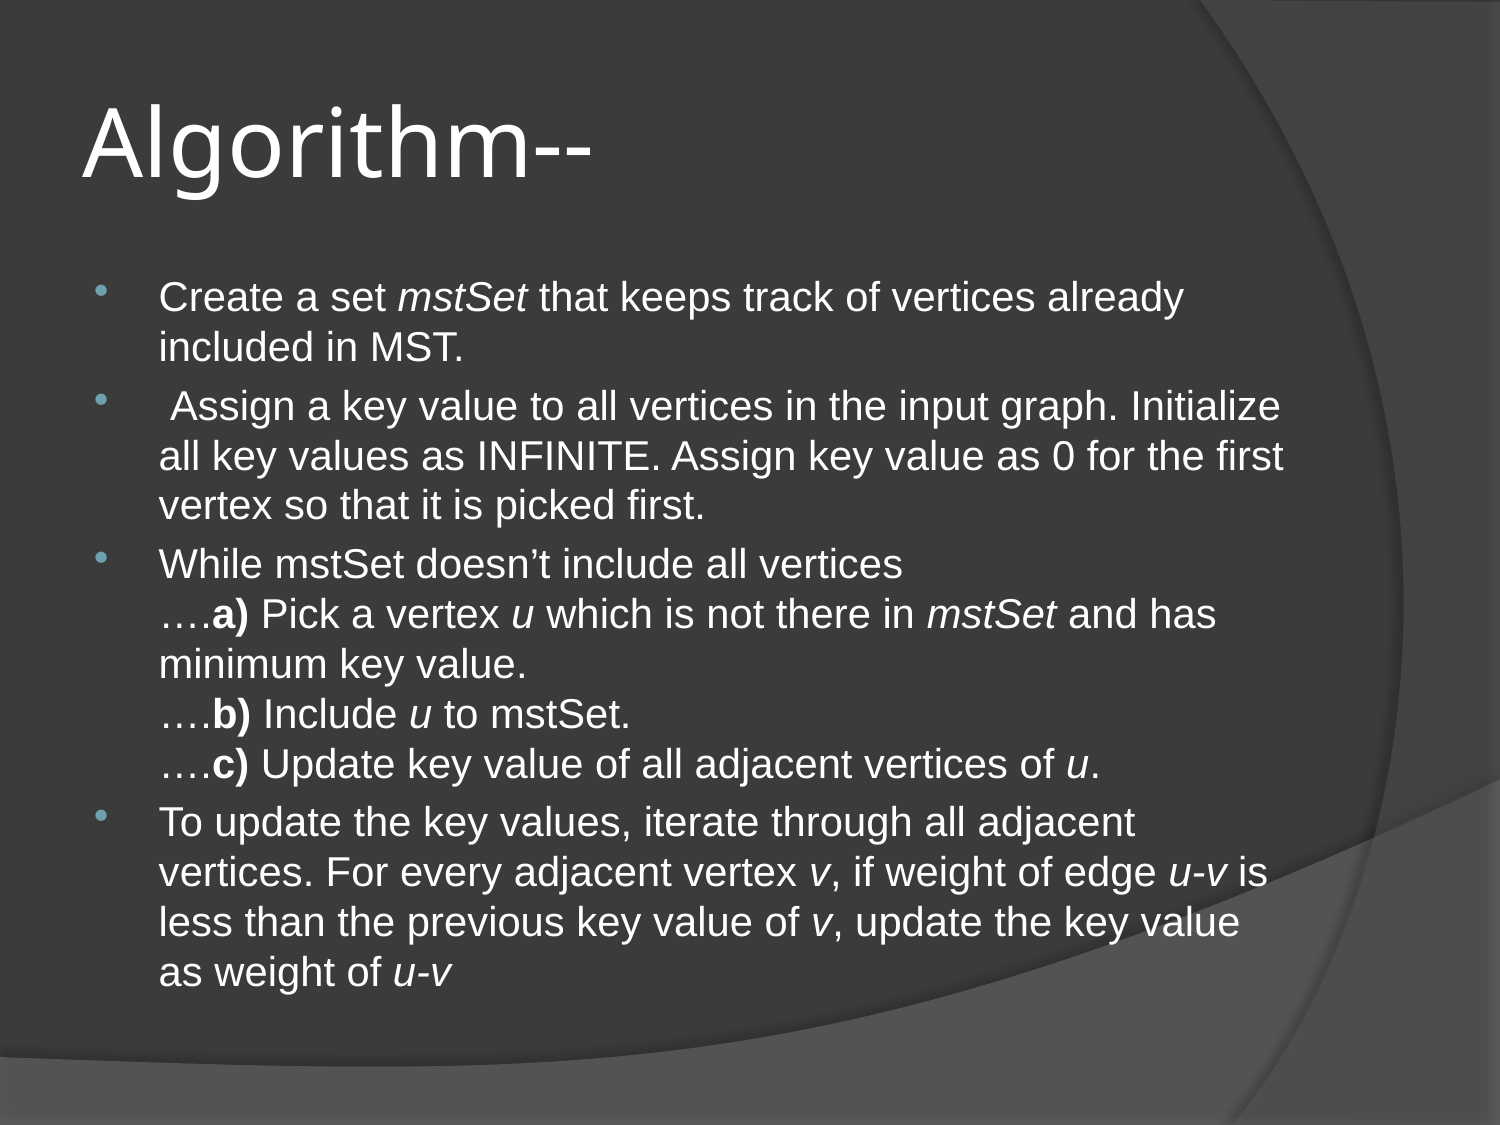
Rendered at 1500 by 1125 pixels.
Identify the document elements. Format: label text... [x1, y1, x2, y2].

title Algorithm-- [75, 45, 1300, 233]
list Create a set mstSet that keeps track of vertices already included in MST. Assign a key value to all vertices in the input graph. Initialize all key values as INFINITE. Assign key value as 0 for the first vertex so that it is picked first. While mstSet doesn’t include all vertices ….a) Pick a vertex u which is not there in mstSet and has minimum key value. ….b) Include u to mstSet. ….c) Update key value of all adjacent vertices of u. To update the key values, iterate through all adjacent vertices. For every adjacent vertex v, if weight of edge u-v is less than the previous key value of v, update the key value as weight of u-v [75, 262, 1300, 1005]
